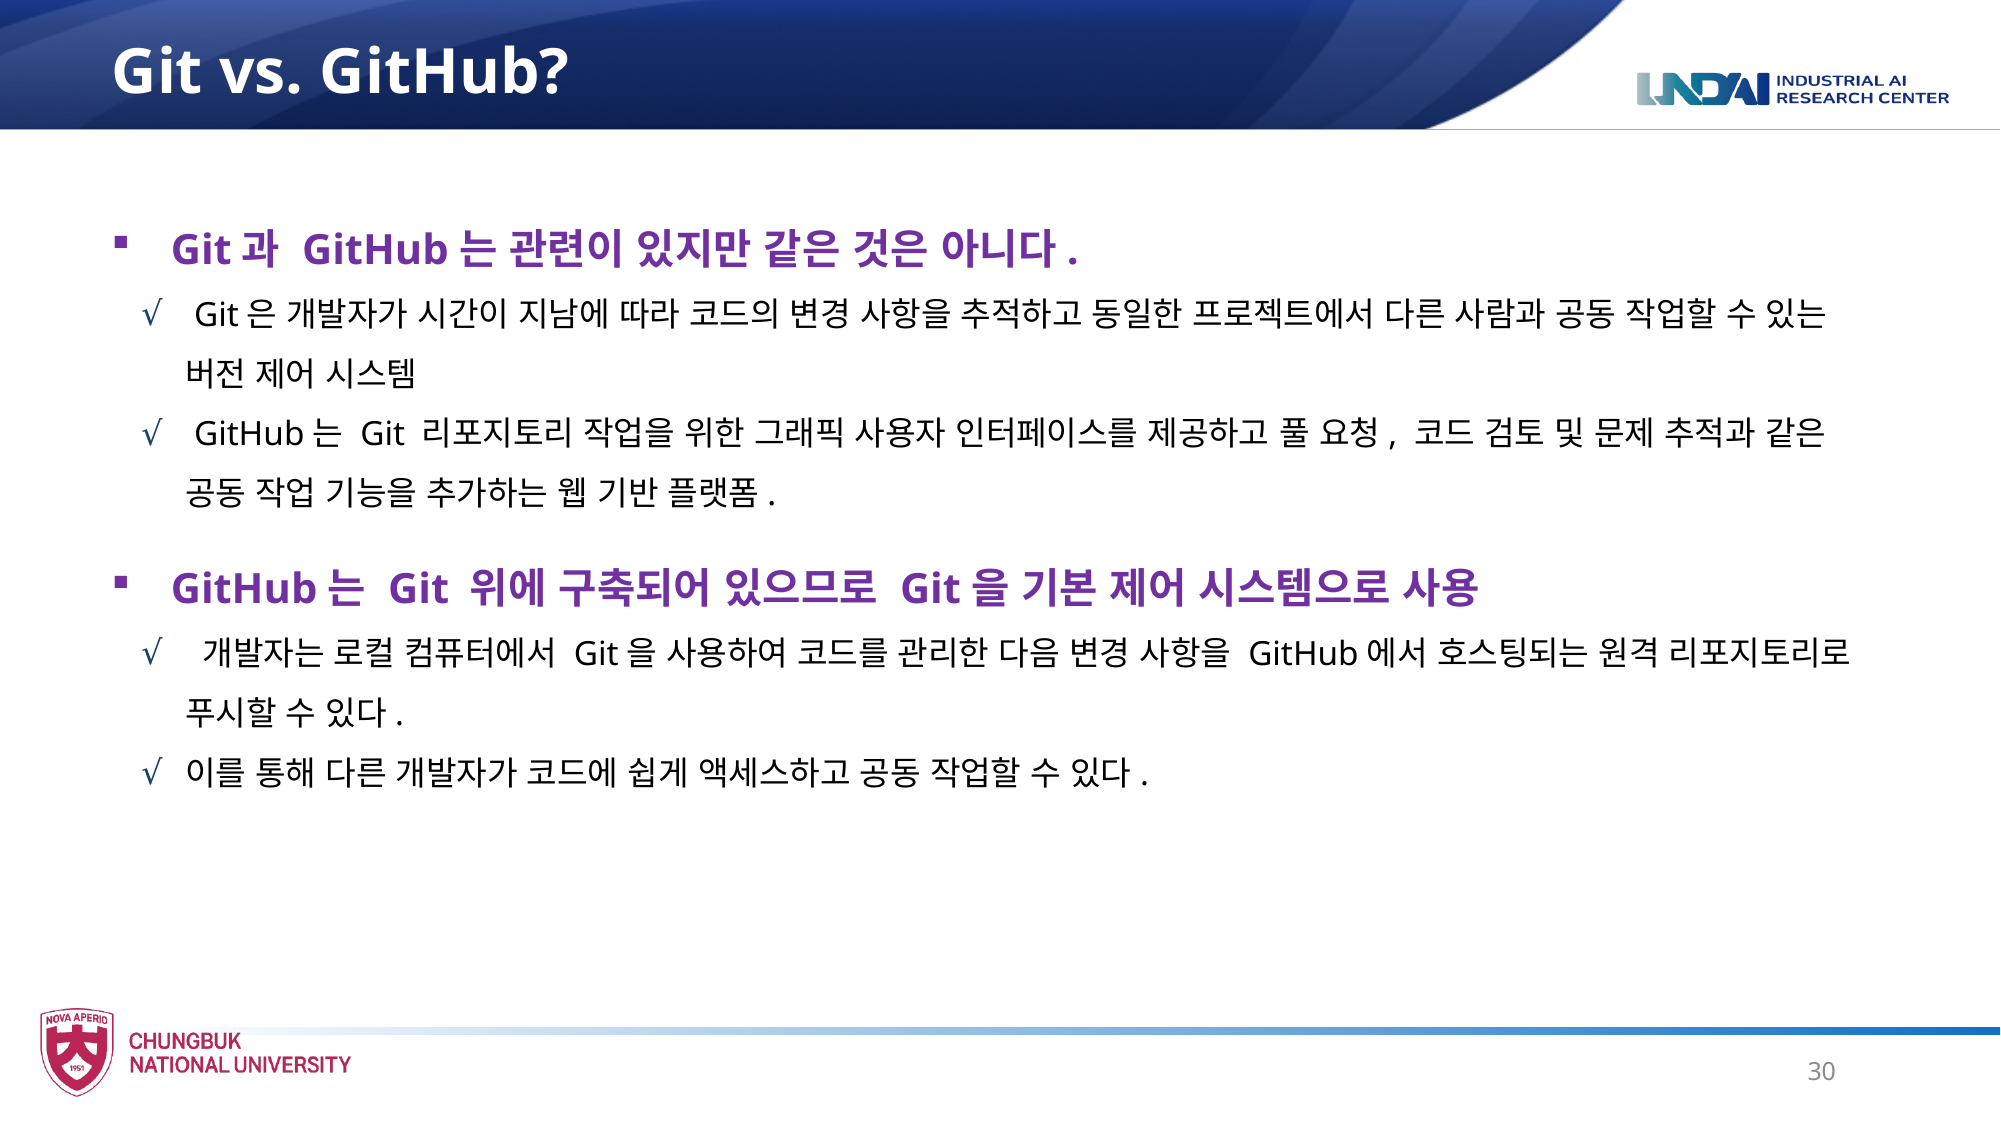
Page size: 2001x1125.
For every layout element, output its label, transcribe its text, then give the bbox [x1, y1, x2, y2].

picture [0, 0, 2000, 129]
title Git vs. GitHub? [111, 16, 1871, 122]
list Git과 GitHub는 관련이 있지만 같은 것은 아니다. Git은 개발자가 시간이 지남에 따라 코드의 변경 사항을 추적하고 동일한 프로젝트에서 다른 사람과 공동 작업할 수 있는 버전 제어 시스템 GitHub는 Git 리포지토리 작업을 위한 그래픽 사용자 인터페이스를 제공하고 풀 요청, 코드 검토 및 문제 추적과 같은 공동 작업 기능을 추가하는 웹 기반 플랫폼. GitHub는 Git 위에 구축되어 있으므로 Git을 기본 제어 시스템으로 사용 개발자는 로컬 컴퓨터에서 Git을 사용하여 코드를 관리한 다음 변경 사항을 GitHub에서 호스팅되는 원격 리포지토리로 푸시할 수 있다. 이를 통해 다른 개발자가 코드에 쉽게 액세스하고 공동 작업할 수 있다. [111, 197, 1886, 947]
slide_number 29 [1401, 1042, 1851, 1103]
picture [40, 1008, 351, 1097]
